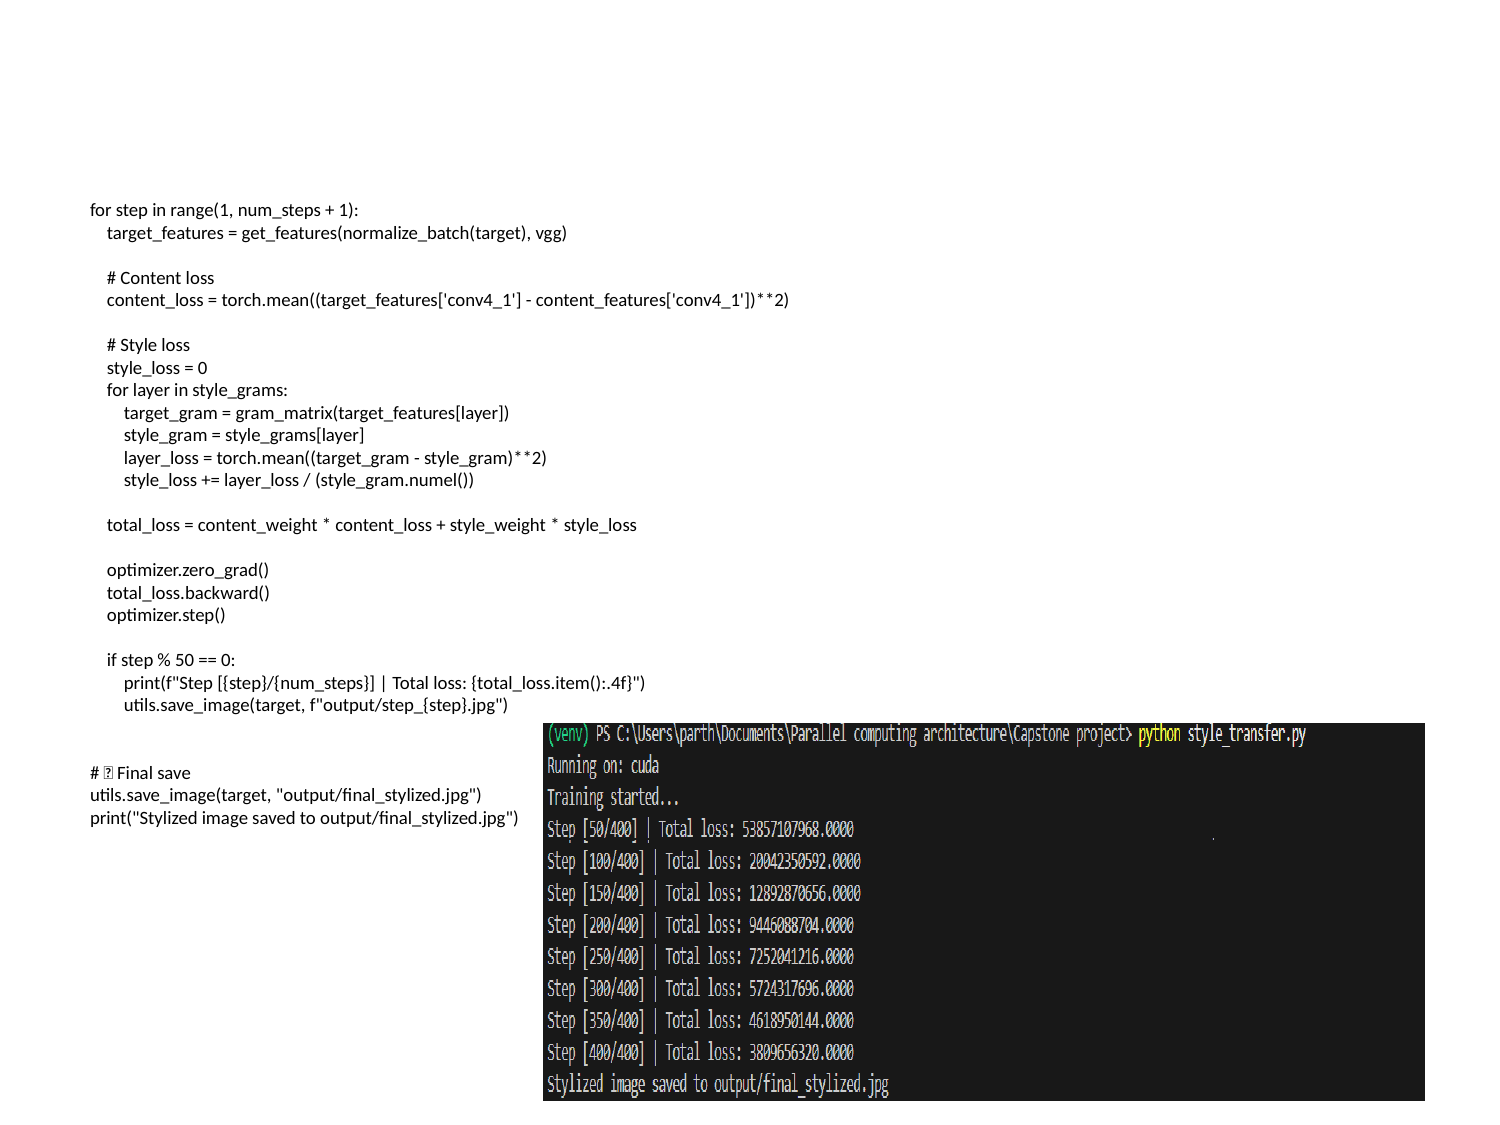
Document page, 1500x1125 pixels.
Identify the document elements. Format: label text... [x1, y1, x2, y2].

title for step in range(1, num_steps + 1): target_features = get_features(normalize_batch(target), vgg) # Content loss content_loss = torch.mean((target_features['conv4_1'] - content_features['conv4_1'])**2) # Style loss style_loss = 0 for layer in style_grams: target_gram = gram_matrix(target_features[layer]) style_gram = style_grams[layer] layer_loss = torch.mean((target_gram - style_gram)**2) style_loss += layer_loss / (style_gram.numel()) total_loss = content_weight * content_loss + style_weight * style_loss optimizer.zero_grad() total_loss.backward() optimizer.step() if step % 50 == 0: print(f"Step [{step}/{num_steps}] | Total loss: {total_loss.item():.4f}") utils.save_image(target, f"output/step_{step}.jpg") # ✅ Final save utils.save_image(target, "output/final_stylized.jpg") print("Stylized image saved to output/final_stylized.jpg") [75, 24, 1425, 1070]
picture [543, 723, 1426, 1102]
